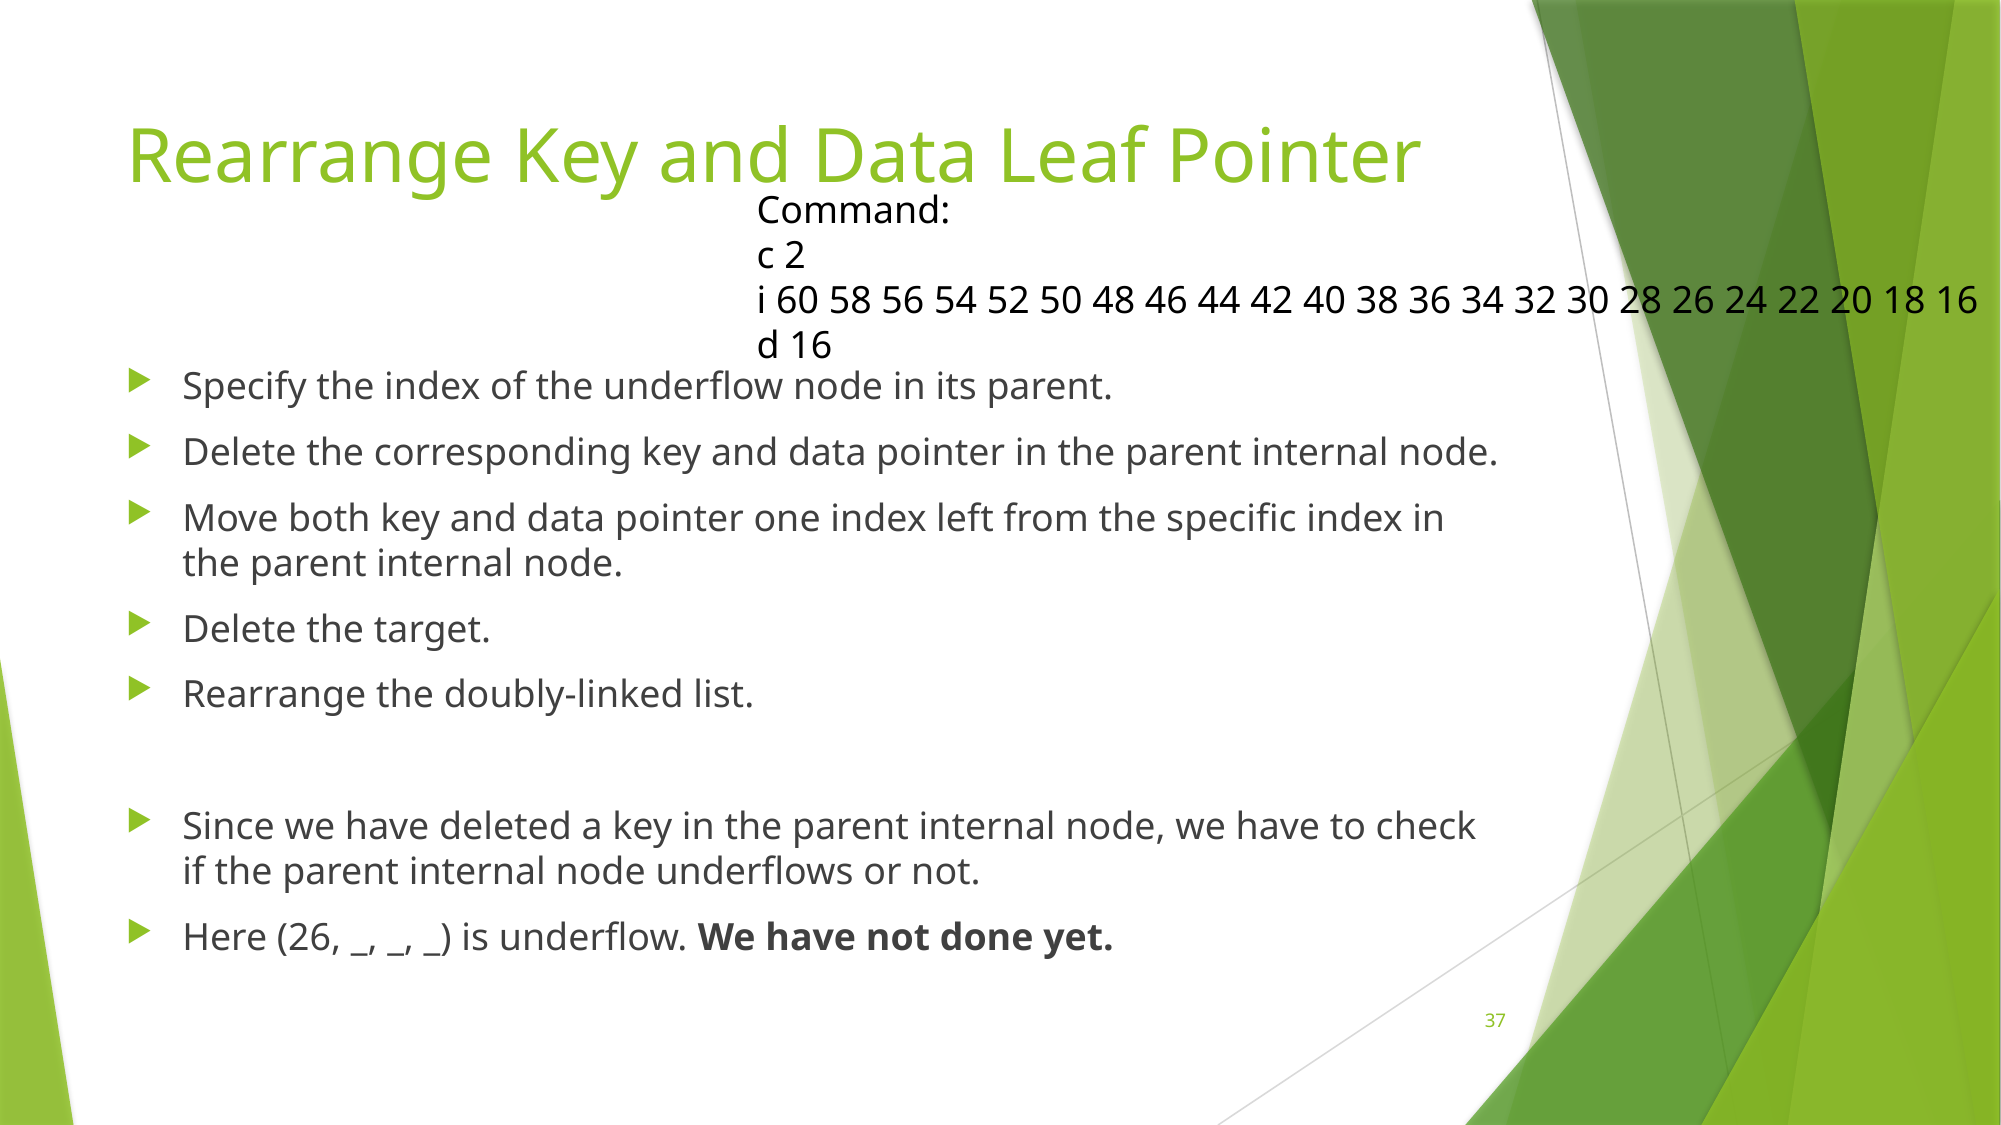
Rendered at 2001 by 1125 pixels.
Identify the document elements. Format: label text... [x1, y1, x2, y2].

slide_number 37 [1409, 991, 1522, 1051]
text_box Command: c 2 i 60 58 56 54 52 50 48 46 44 42 40 38 36 34 32 30 28 26 24 22 20 18 16 d 16 [741, 178, 2000, 373]
list Specify the index of the underflow node in its parent. Delete the corresponding key and data pointer in the parent internal node. Move both key and data pointer one index left from the specific index in the parent internal node. Delete the target. Rearrange the doubly-linked list. Since we have deleted a key in the parent internal node, we have to check if the parent internal node underflows or not. Here (26, _, _, _) is underflow. We have not done yet. [111, 354, 1522, 1091]
title Rearrange Key and Data Leaf Pointer [111, 99, 1522, 317]
